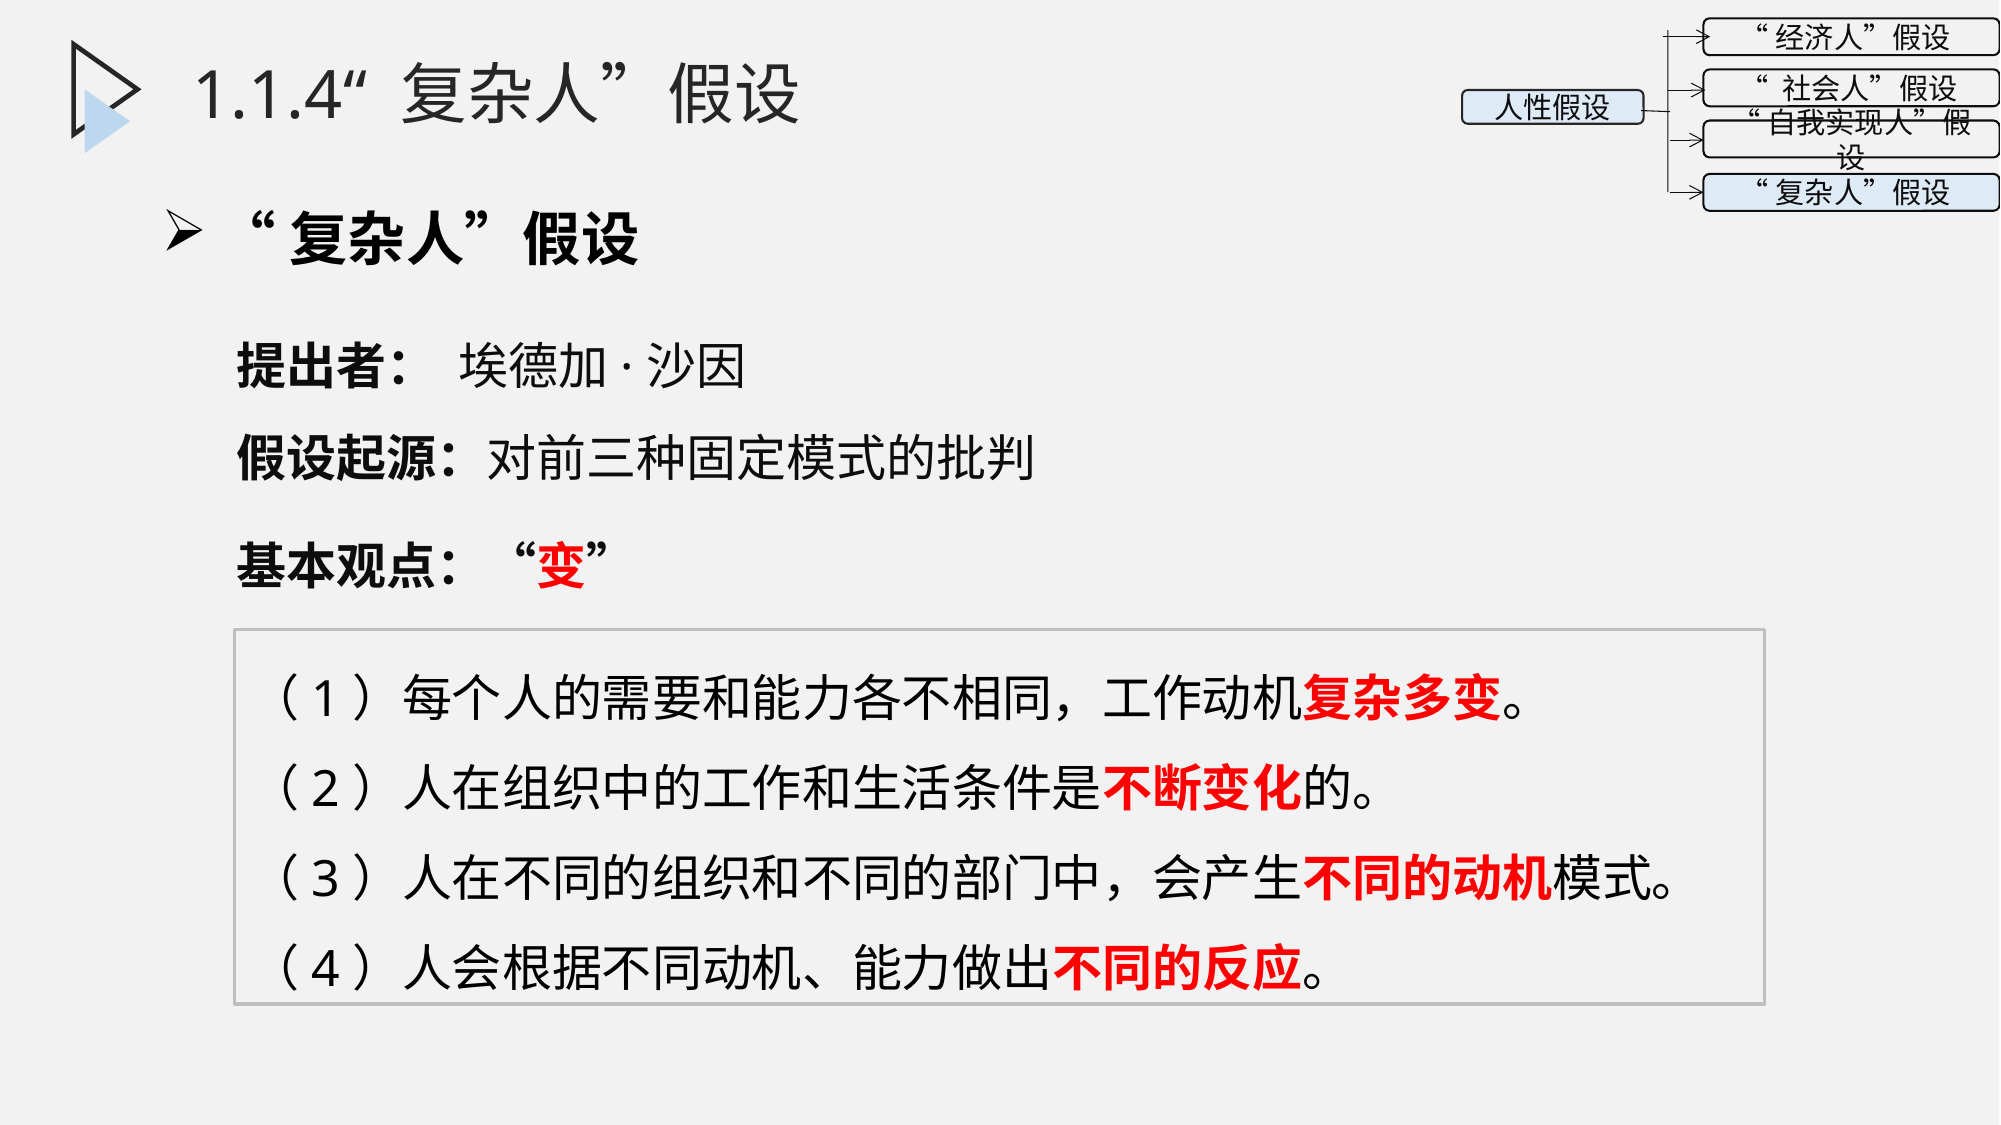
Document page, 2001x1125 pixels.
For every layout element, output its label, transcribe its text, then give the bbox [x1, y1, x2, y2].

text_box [221, 327, 1092, 603]
text_box 1.1.4“ 复杂人”假设 [177, 44, 1322, 178]
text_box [1462, 18, 2000, 211]
list “复杂人”假设 [146, 202, 1872, 1079]
text_box （1）每个人的需要和能力各不相同，工作动机复杂多变。 （2）人在组织中的工作和生活条件是不断变化的。 （3）人在不同的组织和不同的部门中，会产生不同的动机模式。 （4）人会根据不同动机、能力做出不同的反应。 [234, 629, 1765, 1004]
